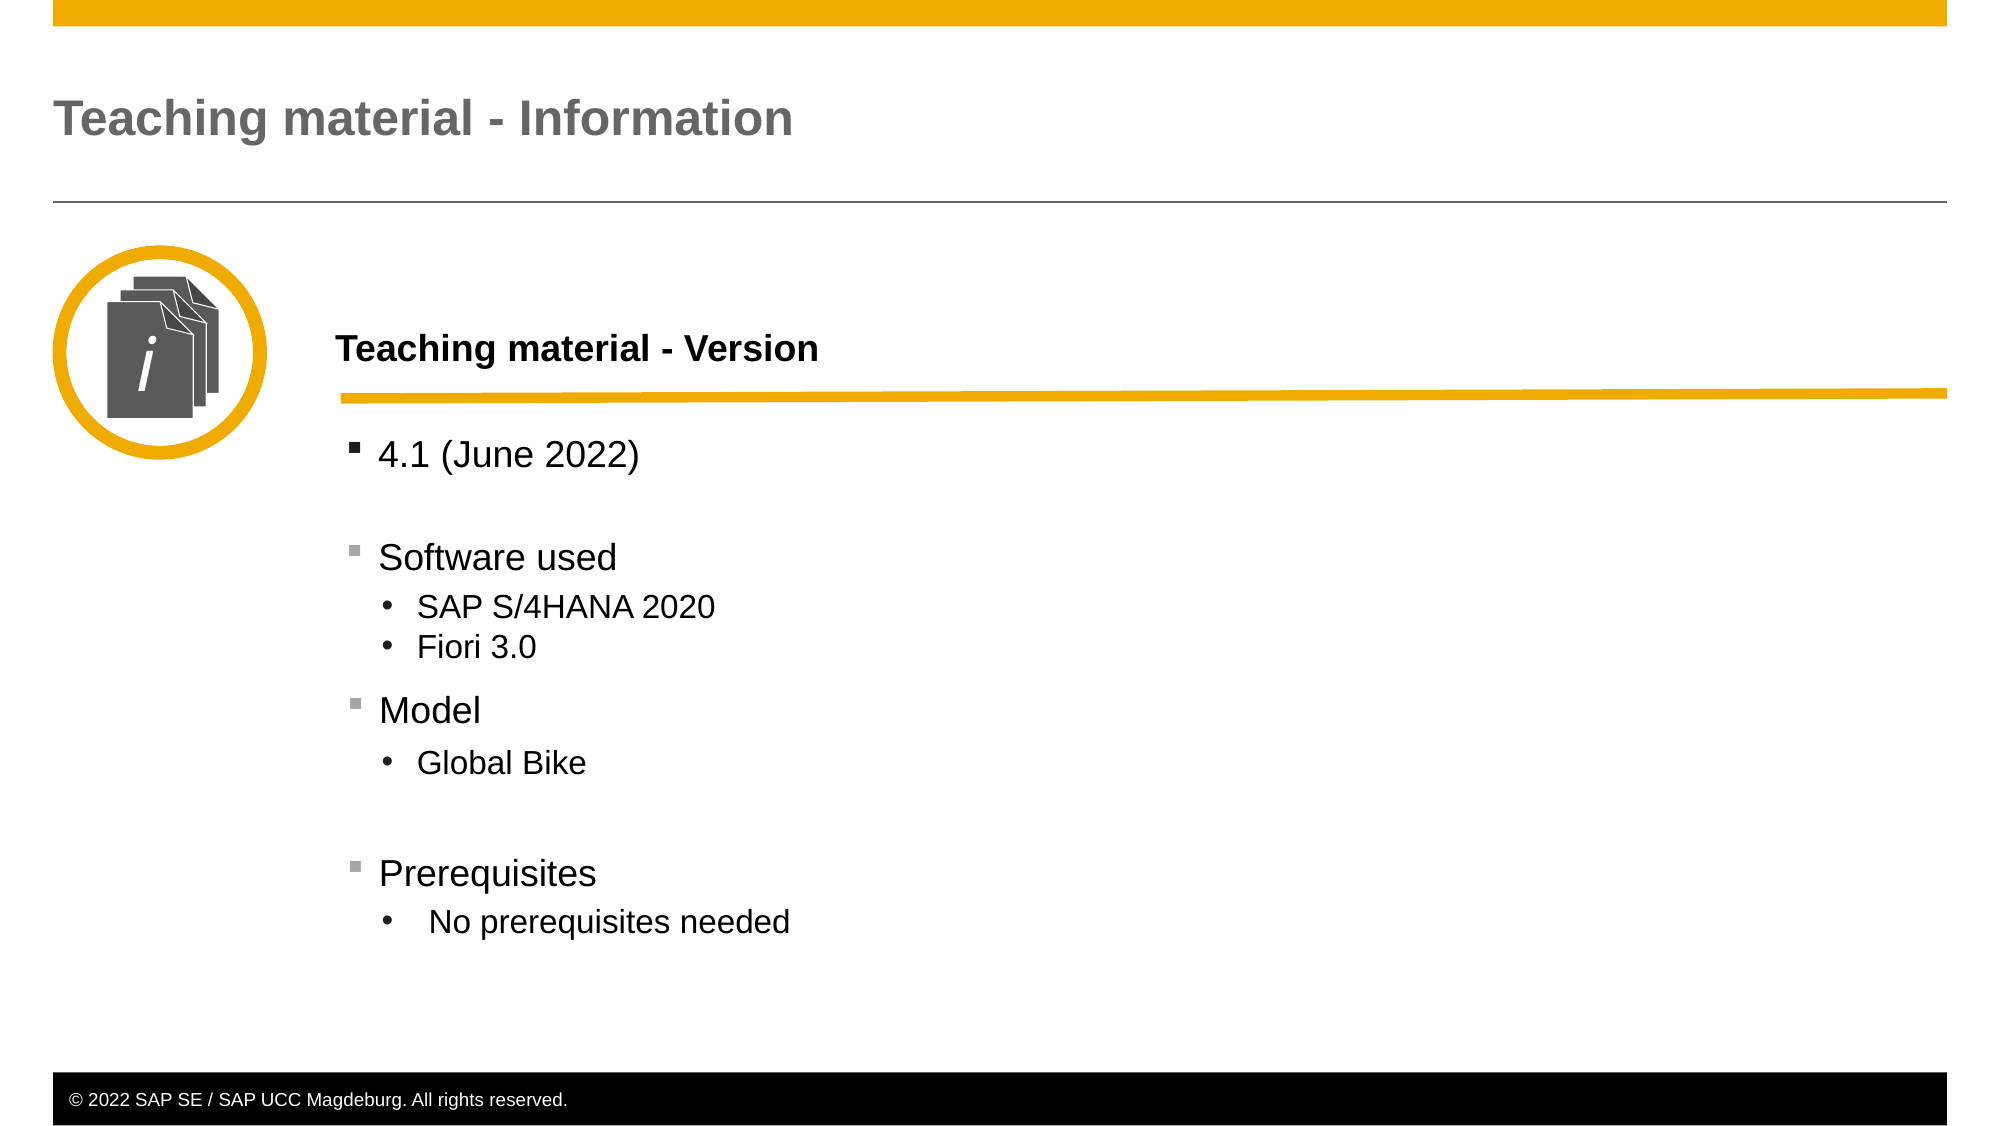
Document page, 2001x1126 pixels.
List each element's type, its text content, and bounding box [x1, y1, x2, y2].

list SAP S/4HANA 2020 Fiori 3.0 [381, 585, 1947, 673]
list No prerequisites needed [381, 900, 1947, 988]
list 4.1 (June 2022) [334, 430, 1947, 490]
list Global Bike [381, 741, 1947, 829]
